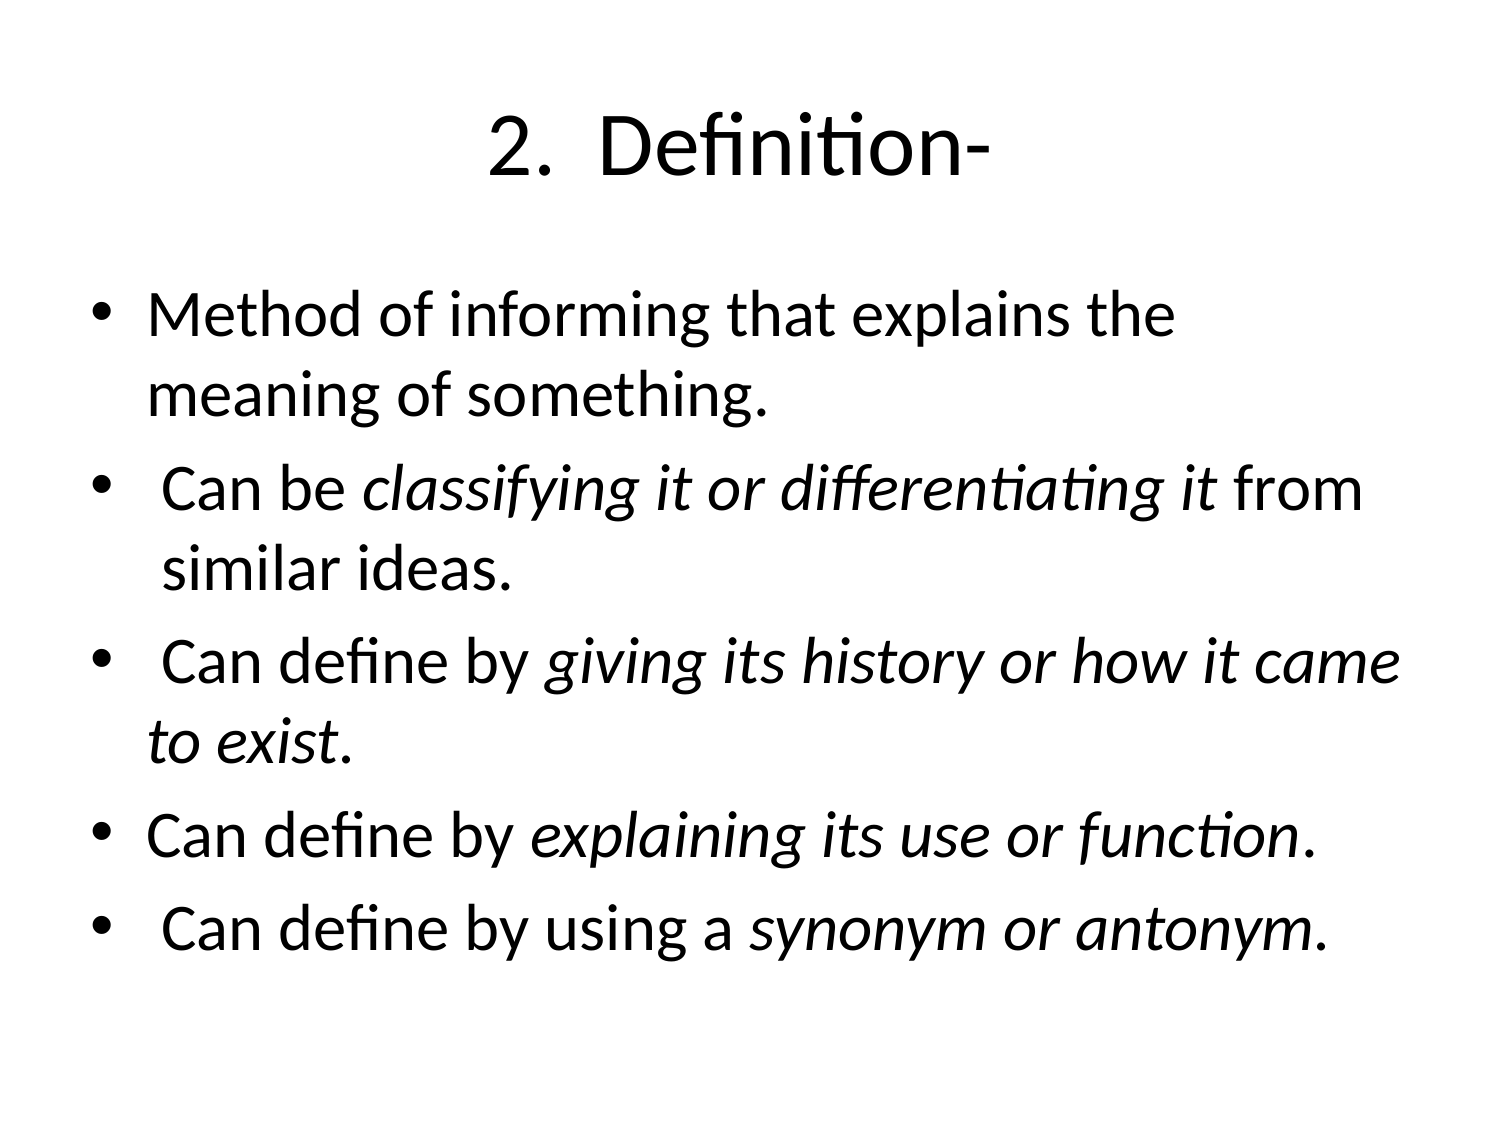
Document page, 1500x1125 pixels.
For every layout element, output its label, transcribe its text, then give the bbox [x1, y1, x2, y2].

list Method of informing that explains the meaning of something. Can be classifying it or differentiating it from similar ideas. Can define by giving its history or how it came to exist. Can define by explaining its use or function. Can define by using a synonym or antonym. [75, 262, 1425, 1005]
title 2. Definition- [75, 45, 1425, 233]
